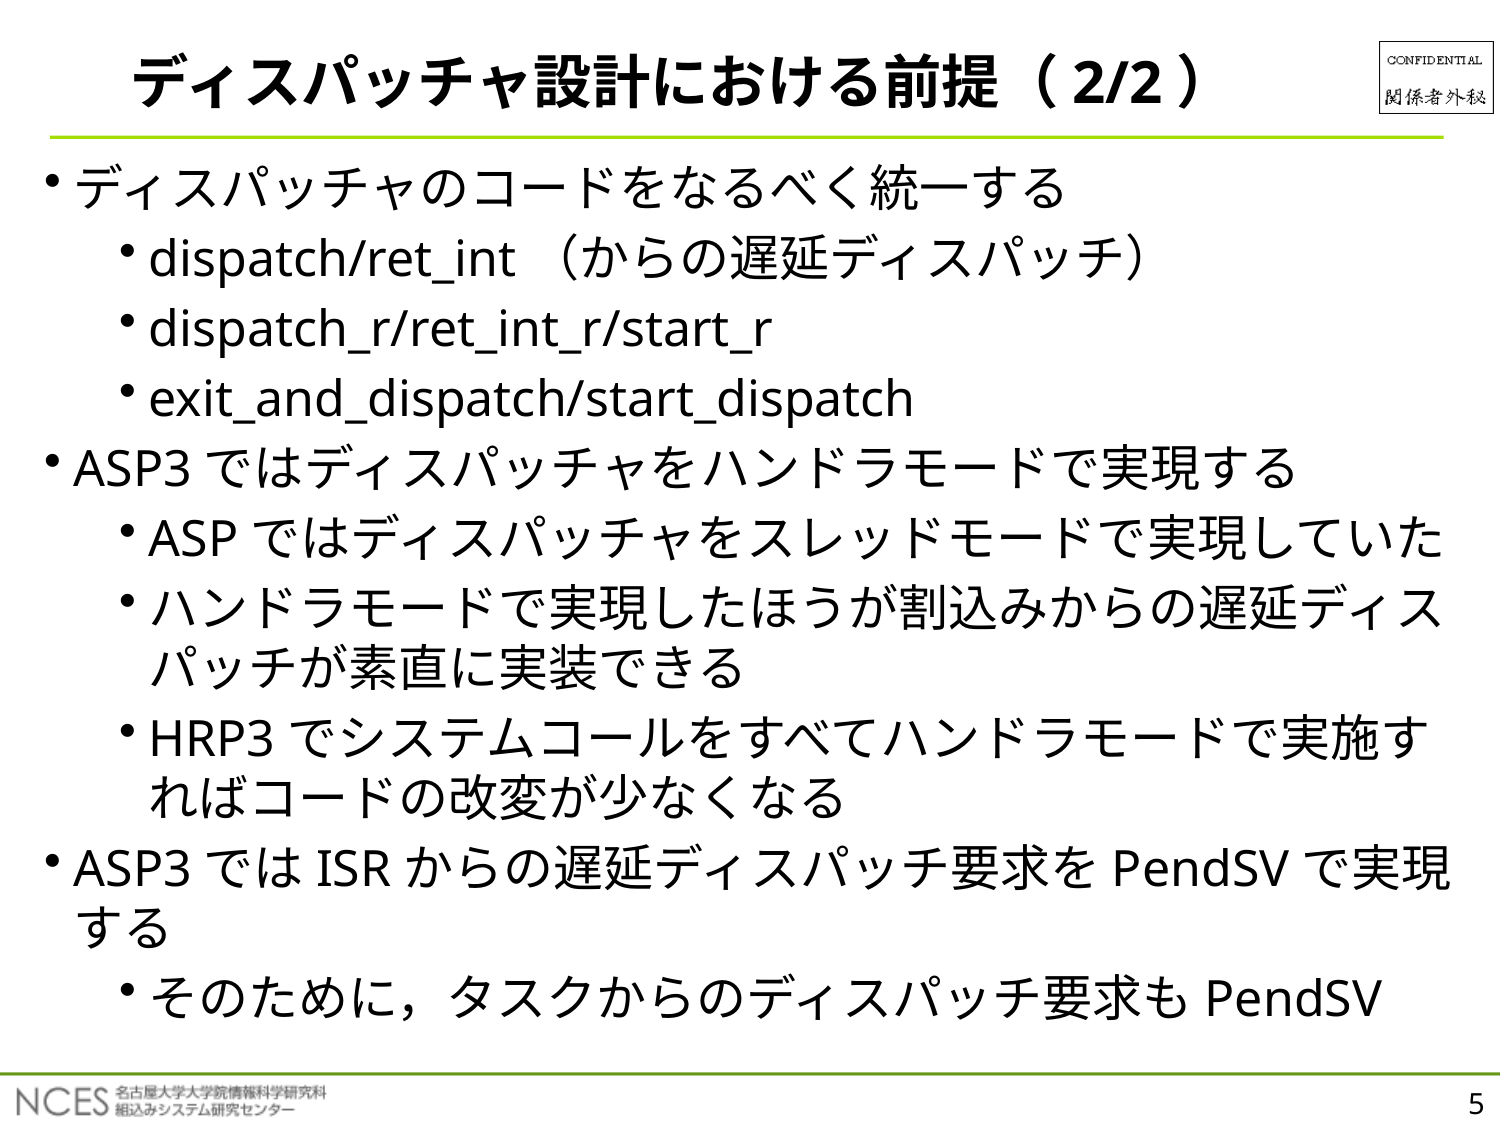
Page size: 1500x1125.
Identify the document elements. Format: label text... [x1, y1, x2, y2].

picture [1379, 41, 1494, 114]
title ディスパッチャ設計における前提（2/2） [34, 30, 1332, 115]
text_box ディスパッチャのコードをなるべく統一する dispatch/ret_int（からの遅延ディスパッチ） dispatch_r/ret_int_r/start_r exit_and_dispatch/start_dispatch ASP3ではディスパッチャをハンドラモードで実現する ASPではディスパッチャをスレッドモードで実現していた ハンドラモードで実現したほうが割込みからの遅延ディスパッチが素直に実装できる HRP3でシステムコールをすべてハンドラモードで実施すればコードの改変が少なくなる ASP3ではISRからの遅延ディスパッチ要求をPendSVで実現する そのために，タスクからのディスパッチ要求もPendSV [29, 148, 1474, 1051]
picture [0, 1071, 1500, 1125]
slide_number 5 [1376, 1078, 1500, 1125]
